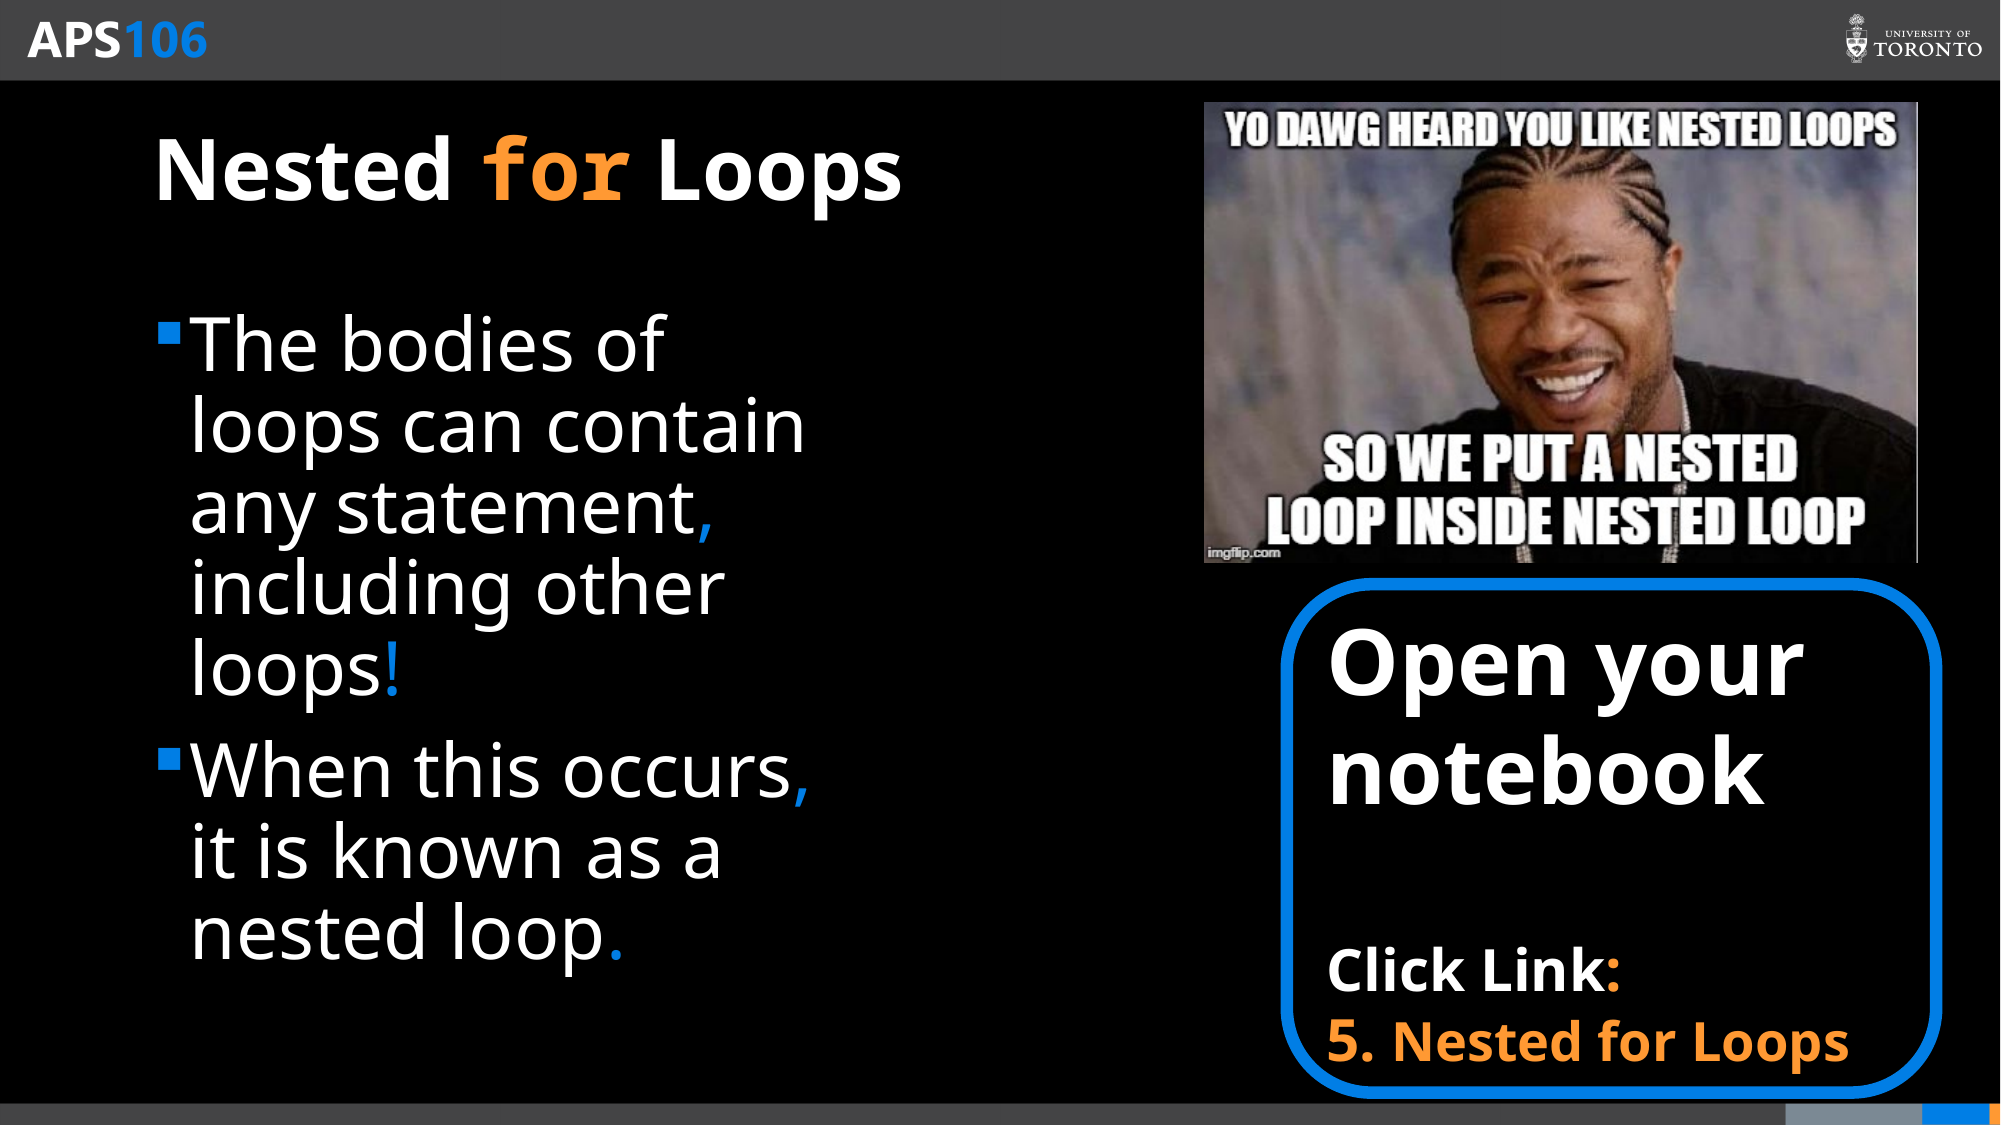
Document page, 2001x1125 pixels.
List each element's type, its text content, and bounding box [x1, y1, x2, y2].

picture [0, 0, 2001, 1125]
text_box Open your notebook Click Link: 5. Nested for Loops [1285, 583, 1938, 1094]
title Nested for Loops [137, 119, 1204, 227]
list The bodies of loops can contain any statement, including other loops! When this occurs, it is known as a nested loop. [137, 299, 877, 1093]
